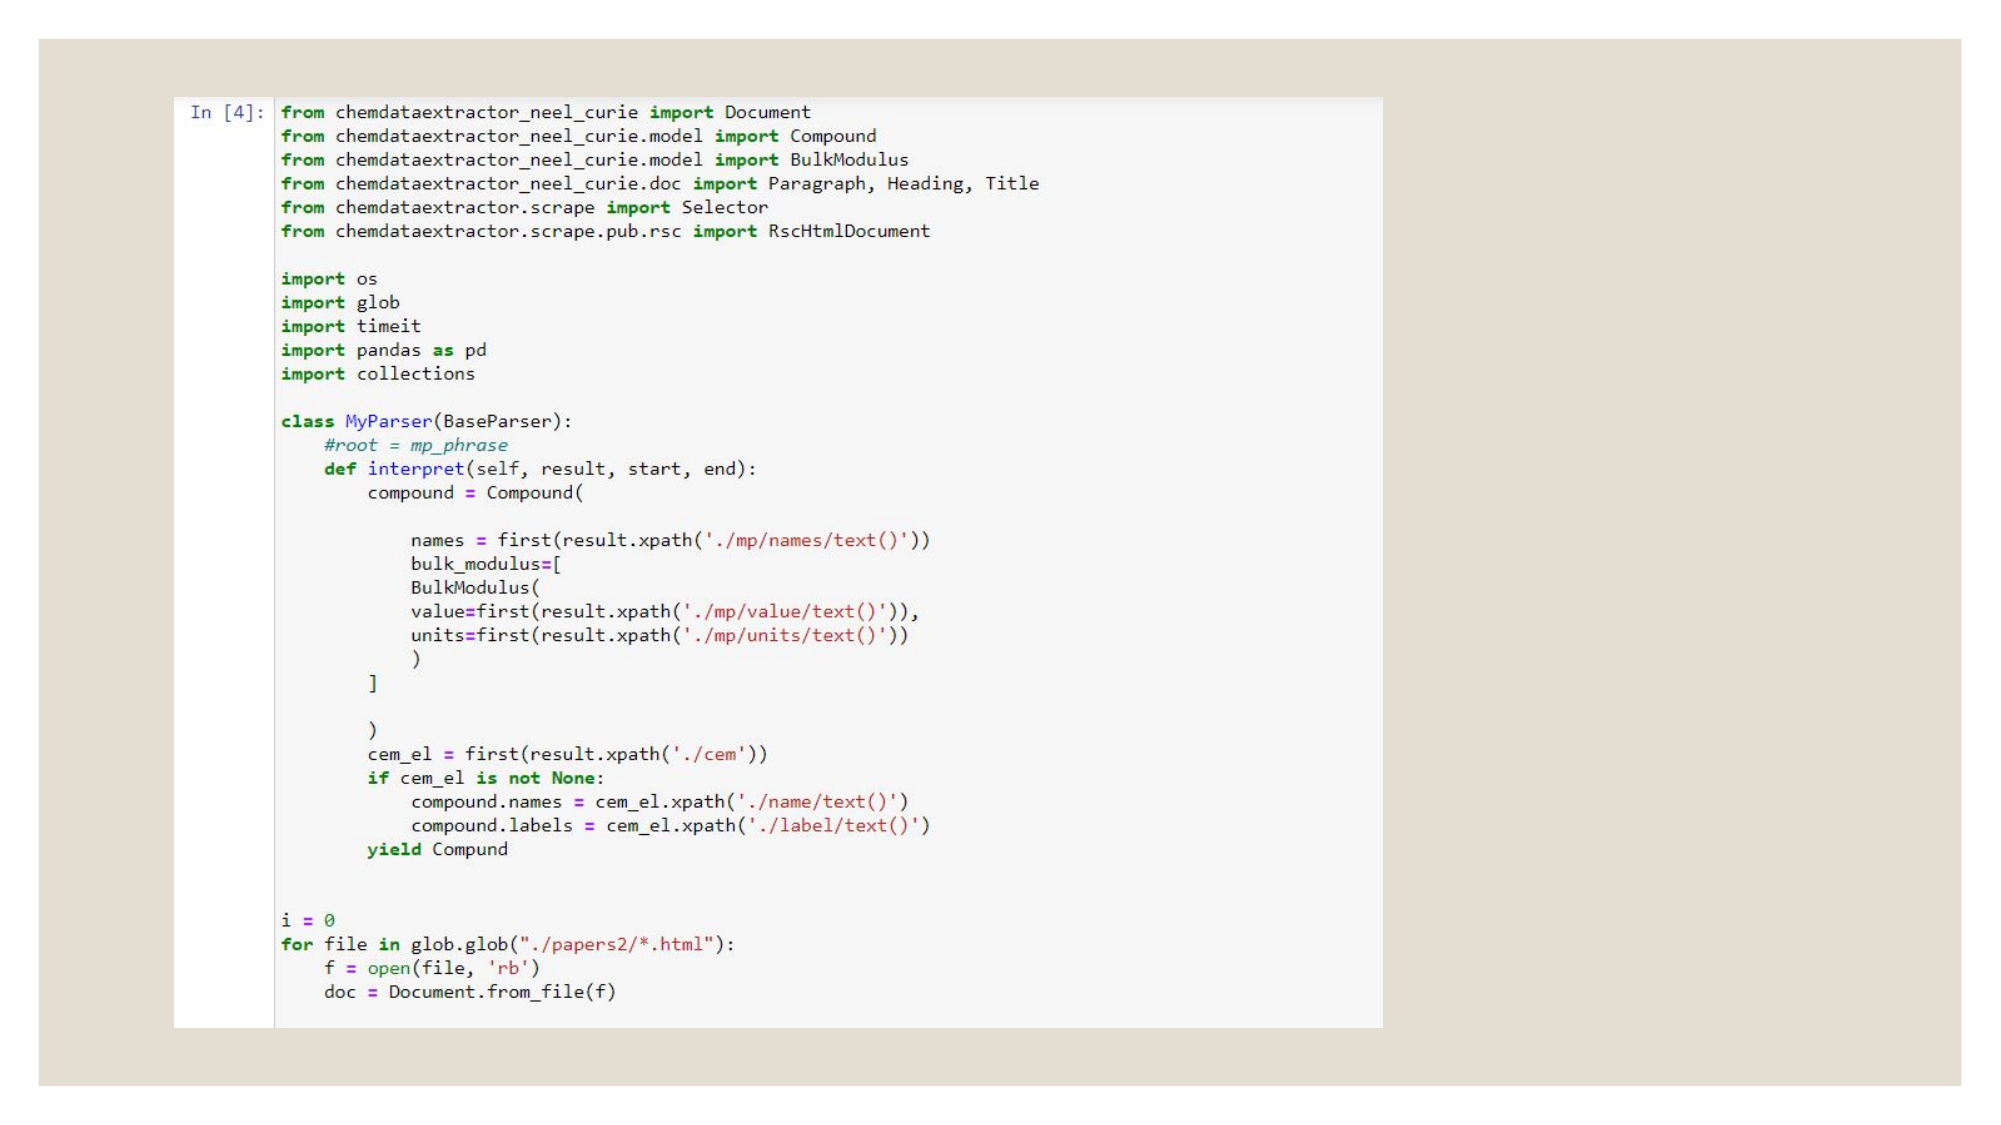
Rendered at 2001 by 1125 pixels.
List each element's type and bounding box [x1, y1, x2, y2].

picture [174, 97, 1383, 1028]
